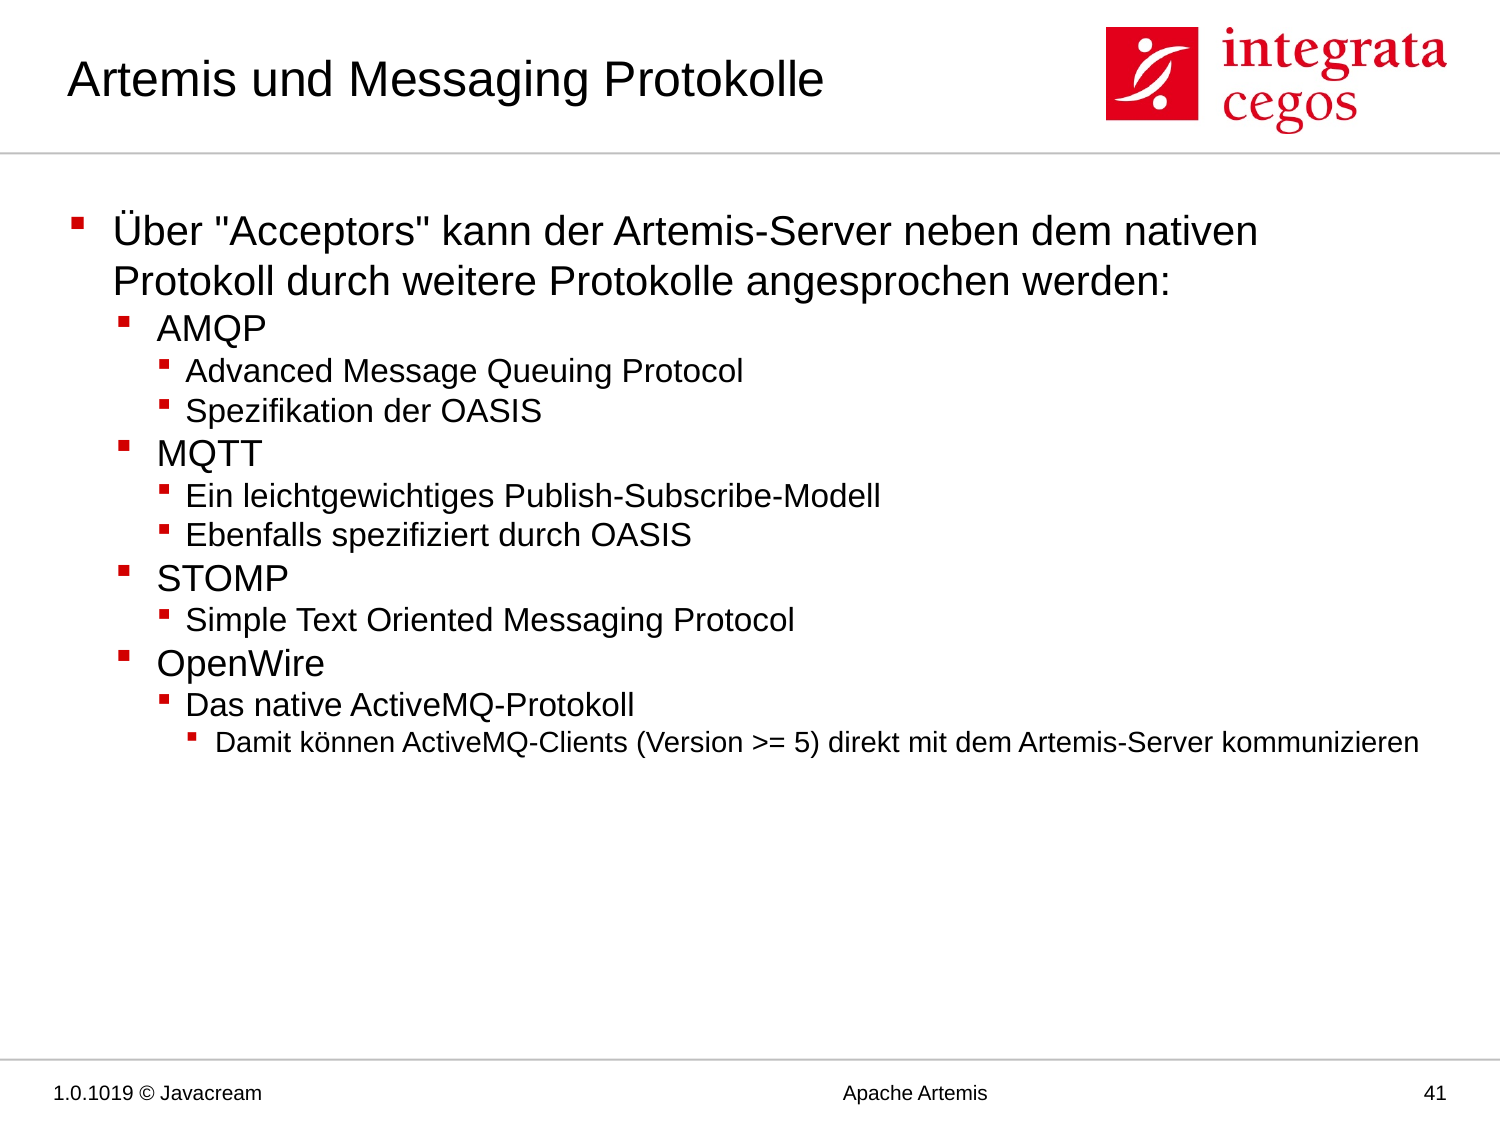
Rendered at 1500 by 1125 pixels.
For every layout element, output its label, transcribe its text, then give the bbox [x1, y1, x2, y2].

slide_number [53, 1059, 519, 1125]
footer Apache Artemis [549, 1059, 1282, 1125]
picture [1106, 27, 1447, 134]
title Artemis und Messaging Protokolle [53, 0, 987, 154]
slide_number 41 [1312, 1059, 1447, 1125]
list Über "Acceptors" kann der Artemis-Server neben dem nativen Protokoll durch weitere Protokolle angesprochen werden: AMQP Advanced Message Queuing Protocol Spezifikation der OASIS MQTT Ein leichtgewichtiges Publish-Subscribe-Modell Ebenfalls spezifiziert durch OASIS STOMP Simple Text Oriented Messaging Protocol OpenWire Das native ActiveMQ-Protokoll Damit können ActiveMQ-Clients (Version >= 5) direkt mit dem Artemis-Server kommunizieren [53, 196, 1447, 1032]
